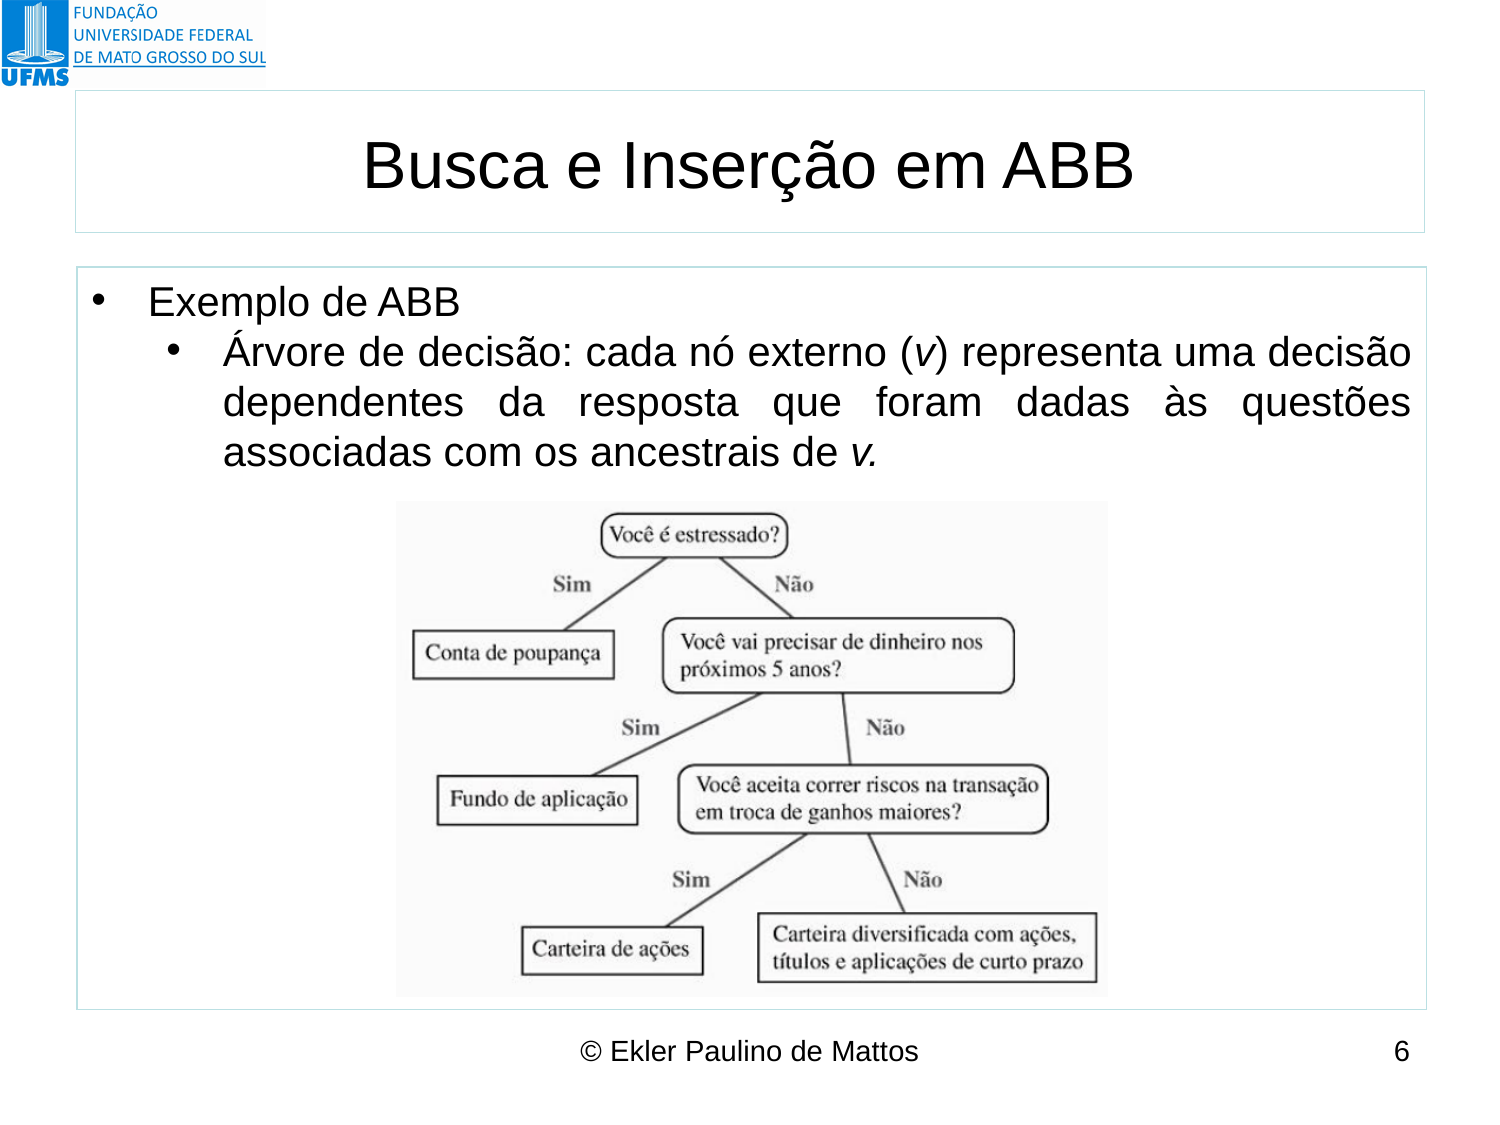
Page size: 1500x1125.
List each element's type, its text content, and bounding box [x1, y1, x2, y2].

picture [396, 500, 1108, 998]
picture [0, 0, 266, 88]
footer © Ekler Paulino de Mattos [512, 1024, 988, 1103]
text_box Exemplo de ABB Árvore de decisão: cada nó externo (v) representa uma decisão dependentes da resposta que foram dadas às questões associadas com os ancestrais de v. [76, 267, 1427, 1010]
slide_number 6 [1074, 1024, 1426, 1103]
title Busca e Inserção em ABB [75, 90, 1425, 233]
